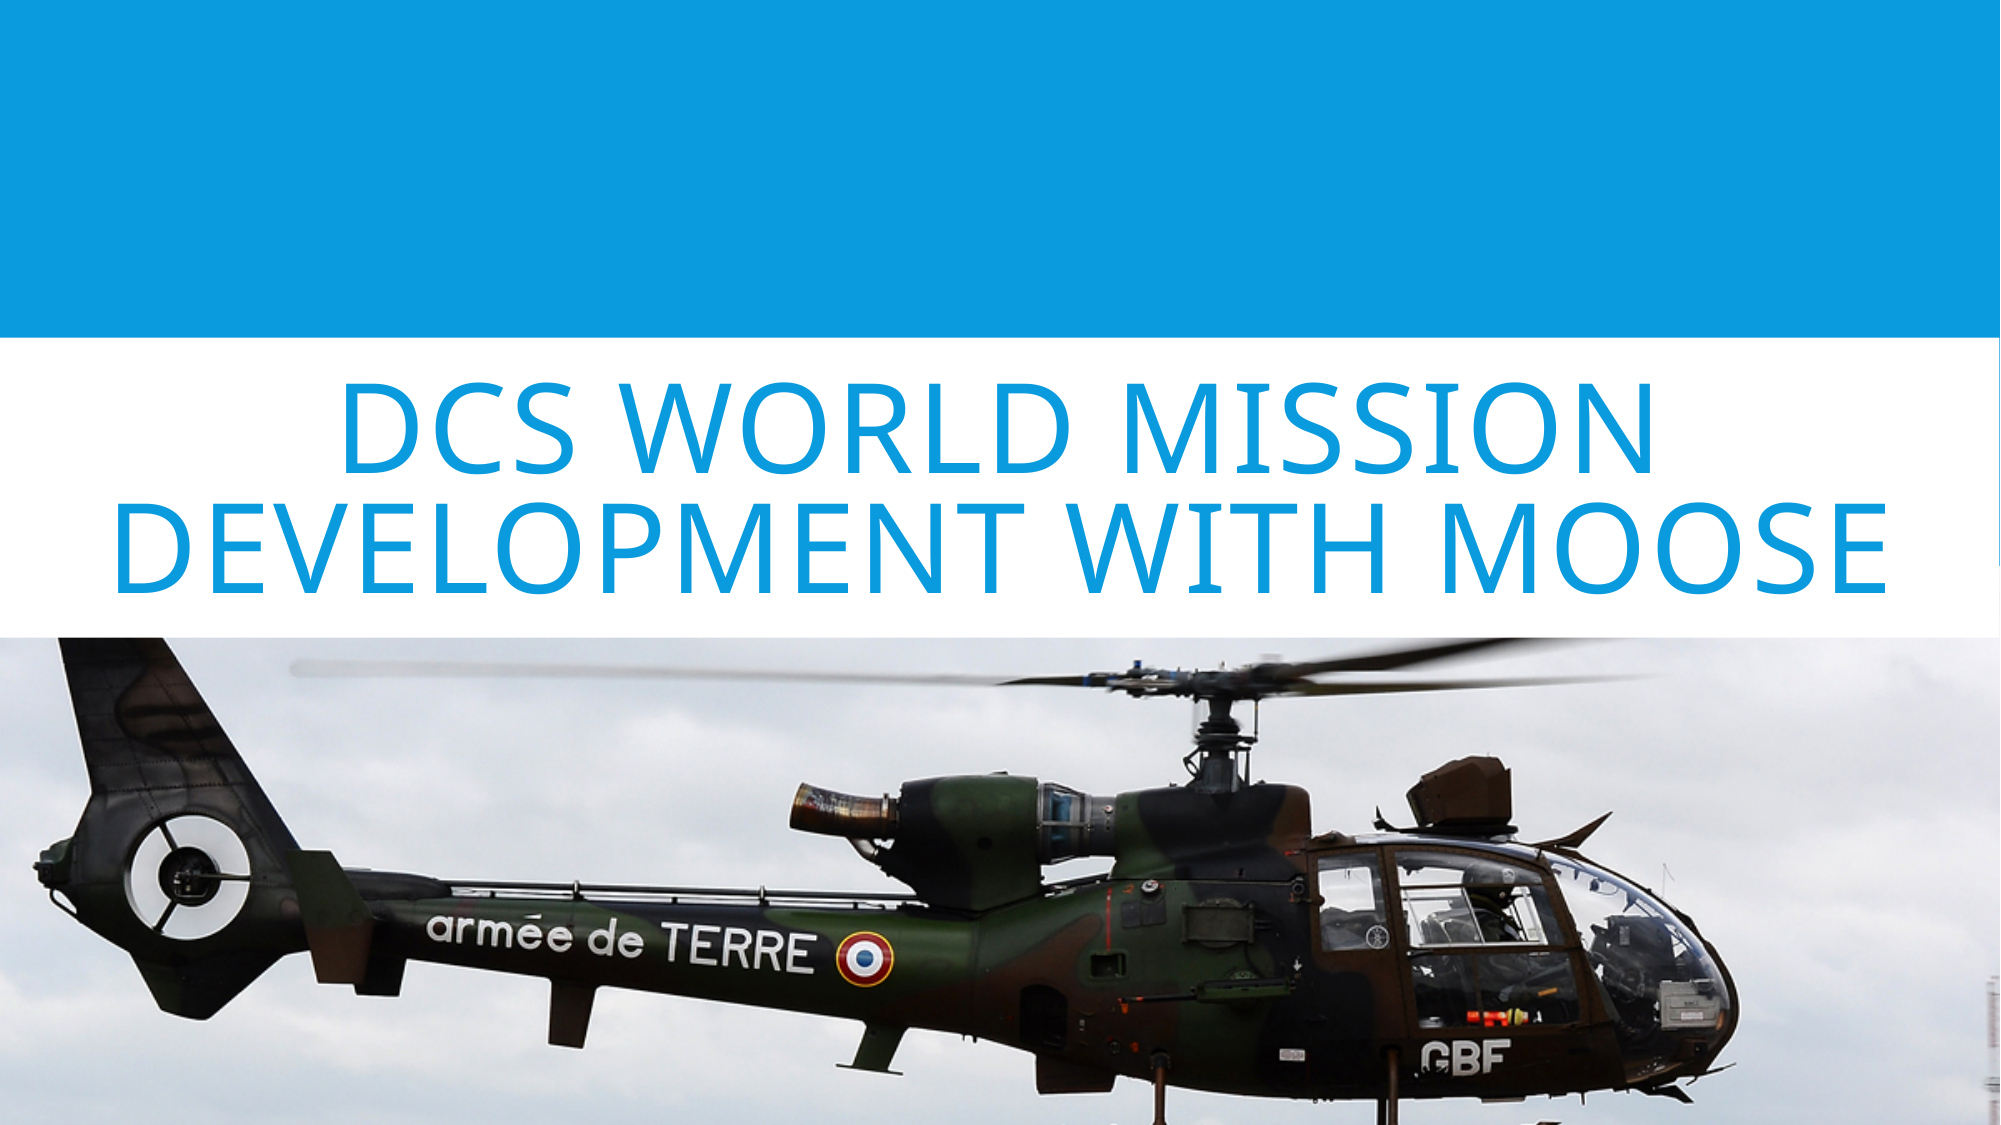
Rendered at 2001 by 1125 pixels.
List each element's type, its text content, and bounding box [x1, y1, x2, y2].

title Dcs world mission Development with moose [60, 355, 1942, 641]
picture [0, 638, 2000, 1125]
